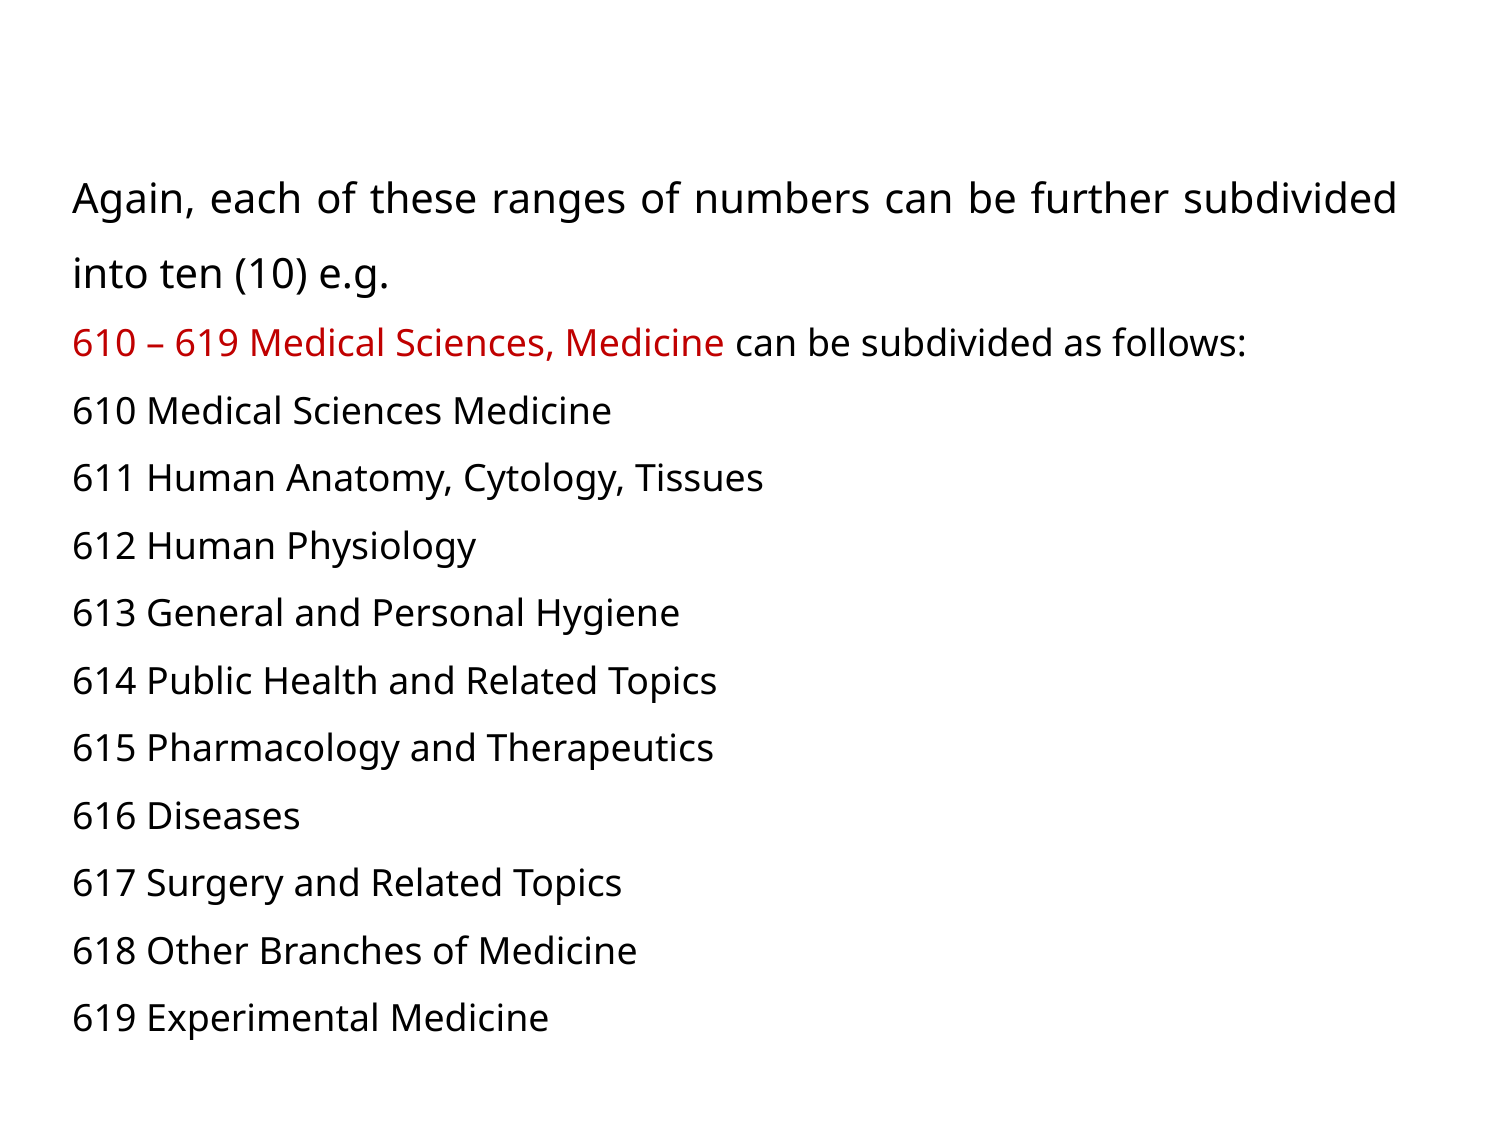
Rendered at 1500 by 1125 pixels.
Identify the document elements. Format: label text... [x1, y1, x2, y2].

text_box Again, each of these ranges of numbers can be further subdivided into ten (10) e.g. 610 – 619 Medical Sciences, Medicine can be subdivided as follows: 610 Medical Sciences Medicine 611 Human Anatomy, Cytology, Tissues 612 Human Physiology 613 General and Personal Hygiene 614 Public Health and Related Topics 615 Pharmacology and Therapeutics 616 Diseases 617 Surgery and Related Topics 618 Other Branches of Medicine 619 Experimental Medicine [56, 139, 1414, 1047]
